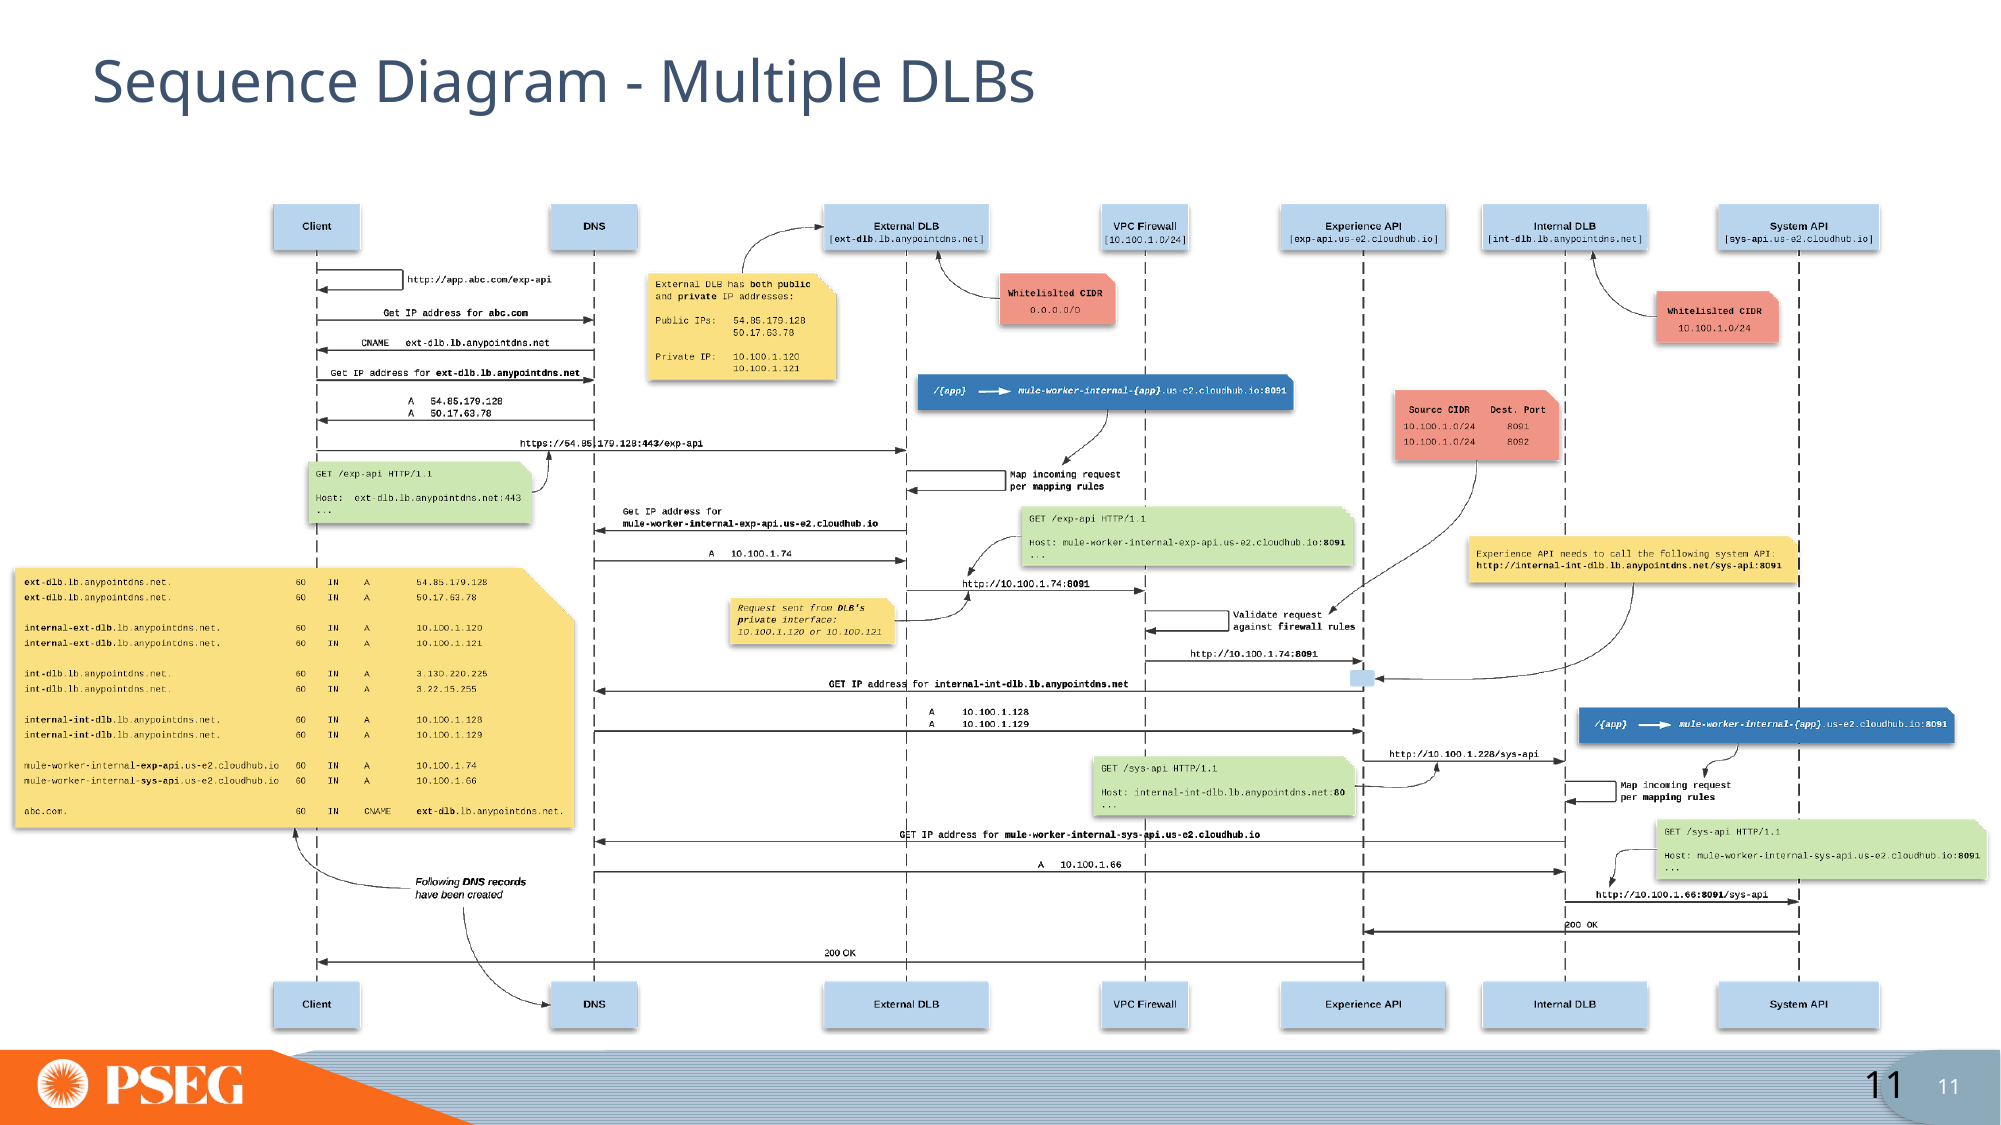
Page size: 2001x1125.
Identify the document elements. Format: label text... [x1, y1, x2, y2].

text_box 11 [1756, 1061, 1907, 1125]
picture [8, 196, 1994, 1035]
title Sequence Diagram - Multiple DLBs [93, 10, 1547, 115]
